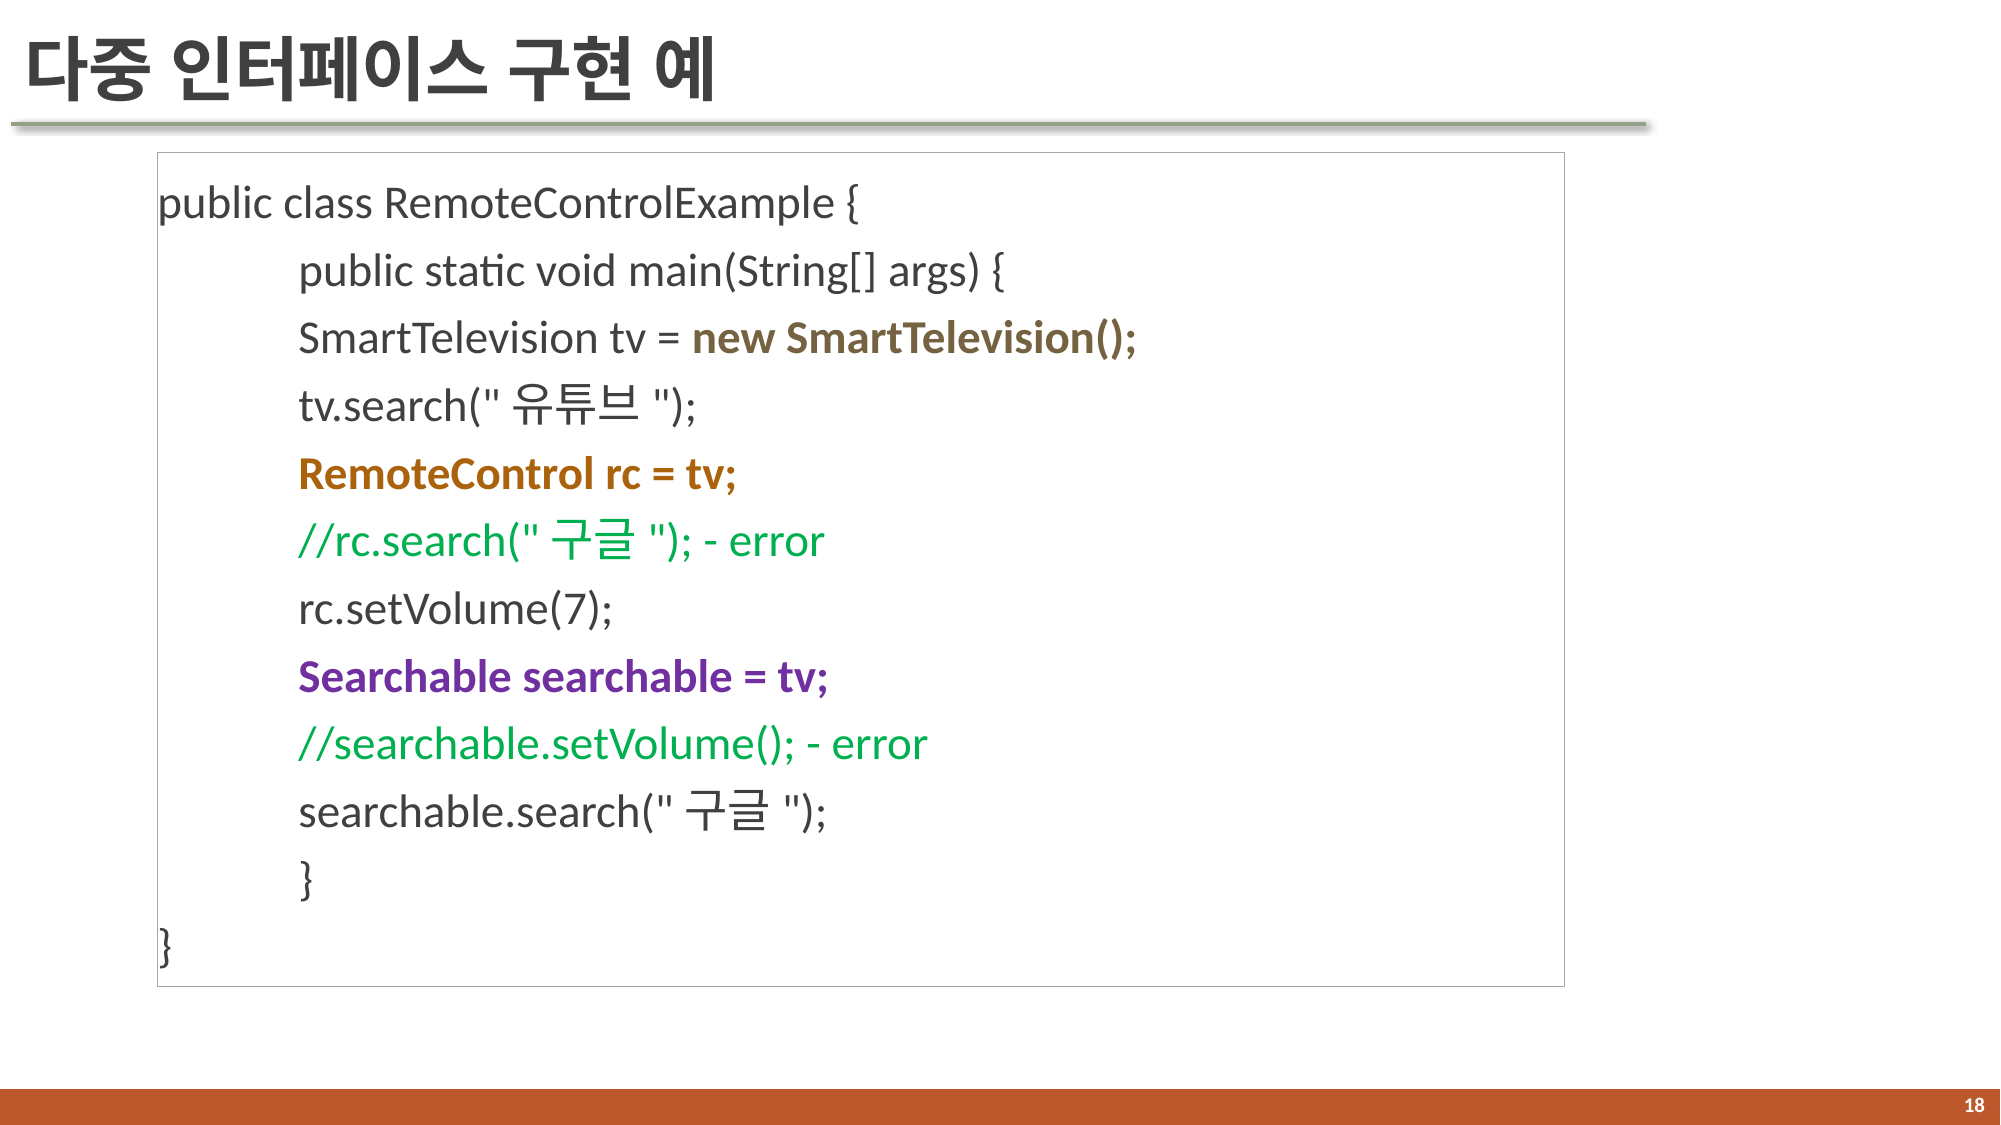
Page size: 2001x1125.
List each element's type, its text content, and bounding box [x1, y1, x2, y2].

list public class RemoteControlExample { public static void main(String[] args) { SmartTelevision tv = new SmartTelevision(); tv.search("유튜브"); RemoteControl rc = tv; //rc.search("구글"); - error rc.setVolume(7); Searchable searchable = tv; //searchable.setVolume(); - error searchable.search("구글"); } } [157, 152, 1565, 986]
slide_number 17 [1784, 1083, 2000, 1125]
title 다중 인터페이스 구현 예 [9, 17, 1660, 118]
